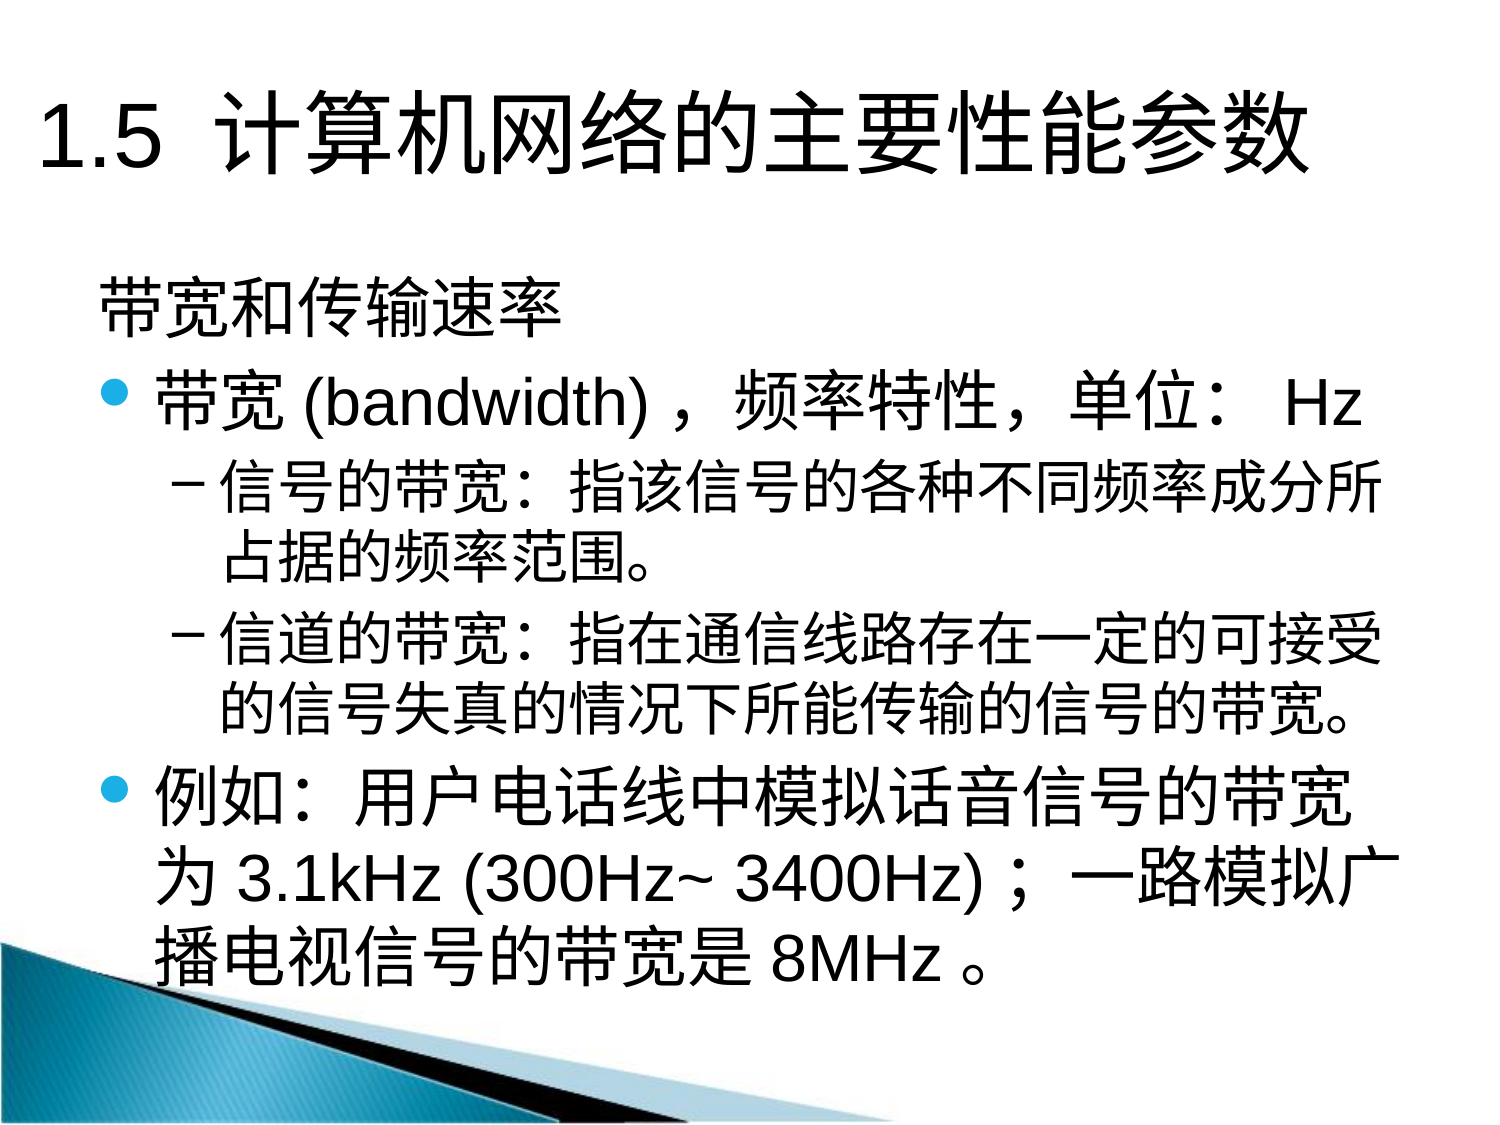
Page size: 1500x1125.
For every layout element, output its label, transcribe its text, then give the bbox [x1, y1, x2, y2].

picture [0, 823, 914, 1125]
title 1.5 计算机网络的主要性能参数 [0, 37, 1351, 226]
list 带宽和传输速率 带宽(bandwidth)，频率特性，单位：Hz 信号的带宽：指该信号的各种不同频率成分所占据的频率范围。 信道的带宽：指在通信线路存在一定的可接受的信号失真的情况下所能传输的信号的带宽。 例如：用户电话线中模拟话音信号的带宽为3.1kHz (300Hz~ 3400Hz)；一路模拟广播电视信号的带宽是8MHz。 [81, 257, 1433, 1001]
